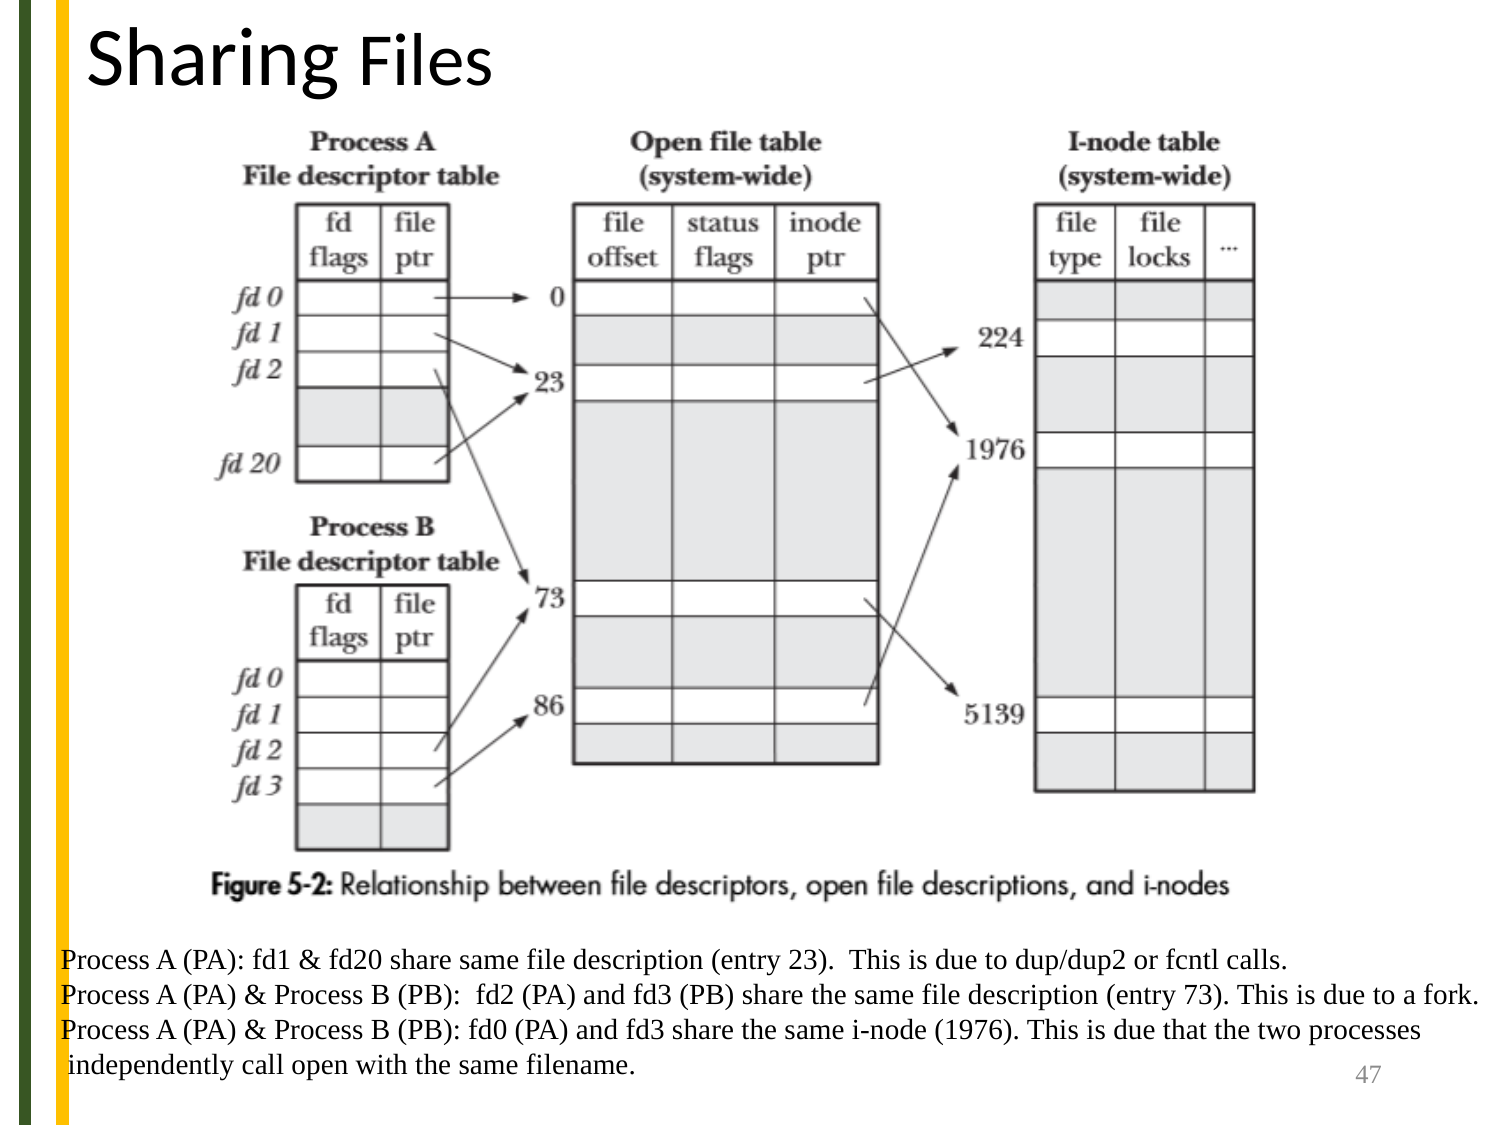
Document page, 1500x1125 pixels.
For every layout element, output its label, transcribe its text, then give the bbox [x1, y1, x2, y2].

text_box Process A (PA): fd1 & fd20 share same file description (entry 23). This is due to dup/dup2 or fcntl calls. Process A (PA) & Process B (PB): fd2 (PA) and fd3 (PB) share the same file description (entry 73). This is due to a fork. Process A (PA) & Process B (PB): fd0 (PA) and fd3 share the same i-node (1976). This is due that the two processes independently call open with the same filename. [45, 933, 1500, 1123]
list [200, 112, 1300, 923]
title Sharing Files [71, 0, 1397, 118]
slide_number 47 [1059, 1042, 1397, 1103]
